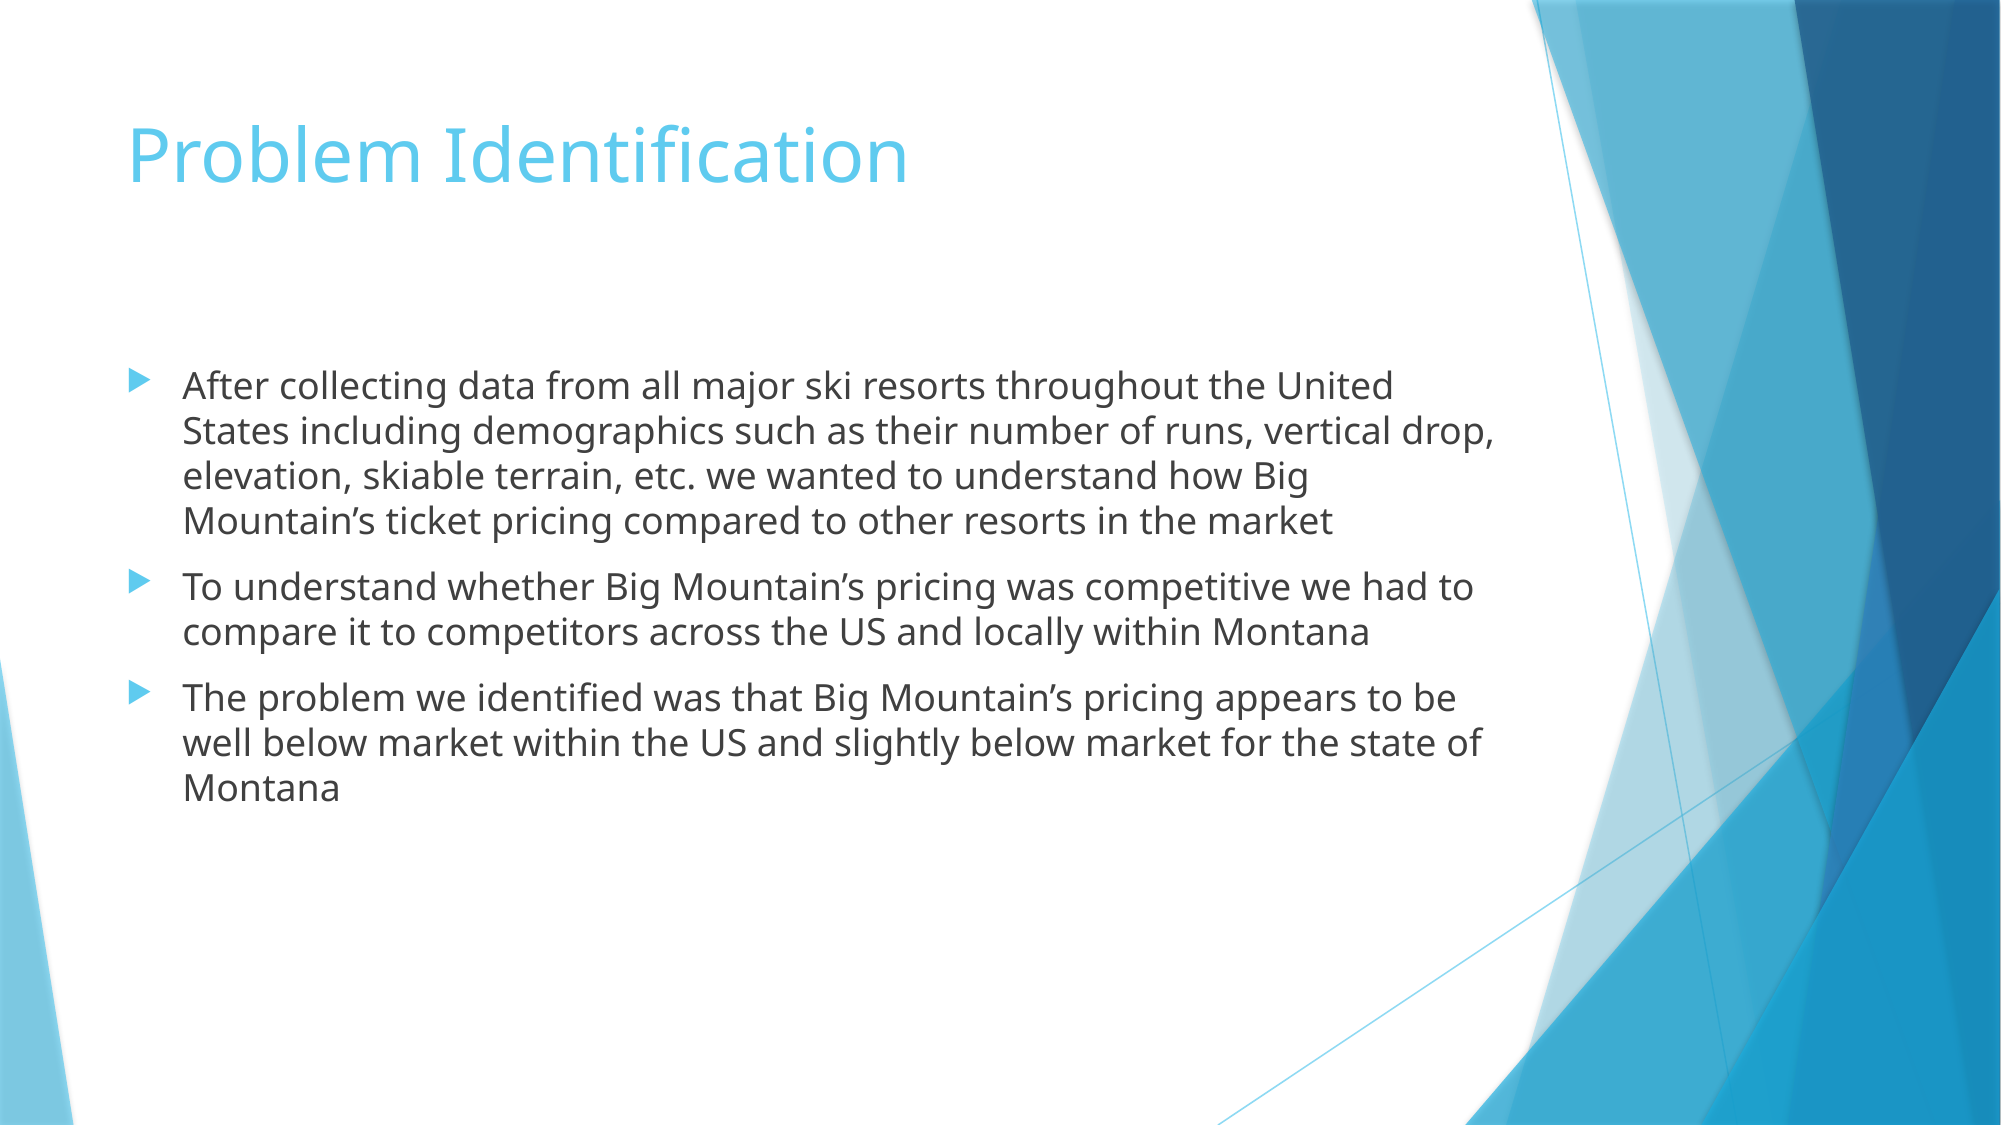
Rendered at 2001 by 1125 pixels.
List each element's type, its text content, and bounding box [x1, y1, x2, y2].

title Problem Identification [111, 99, 1522, 317]
list After collecting data from all major ski resorts throughout the United States including demographics such as their number of runs, vertical drop, elevation, skiable terrain, etc. we wanted to understand how Big Mountain’s ticket pricing compared to other resorts in the market To understand whether Big Mountain’s pricing was competitive we had to compare it to competitors across the US and locally within Montana The problem we identified was that Big Mountain’s pricing appears to be well below market within the US and slightly below market for the state of Montana [111, 354, 1522, 992]
